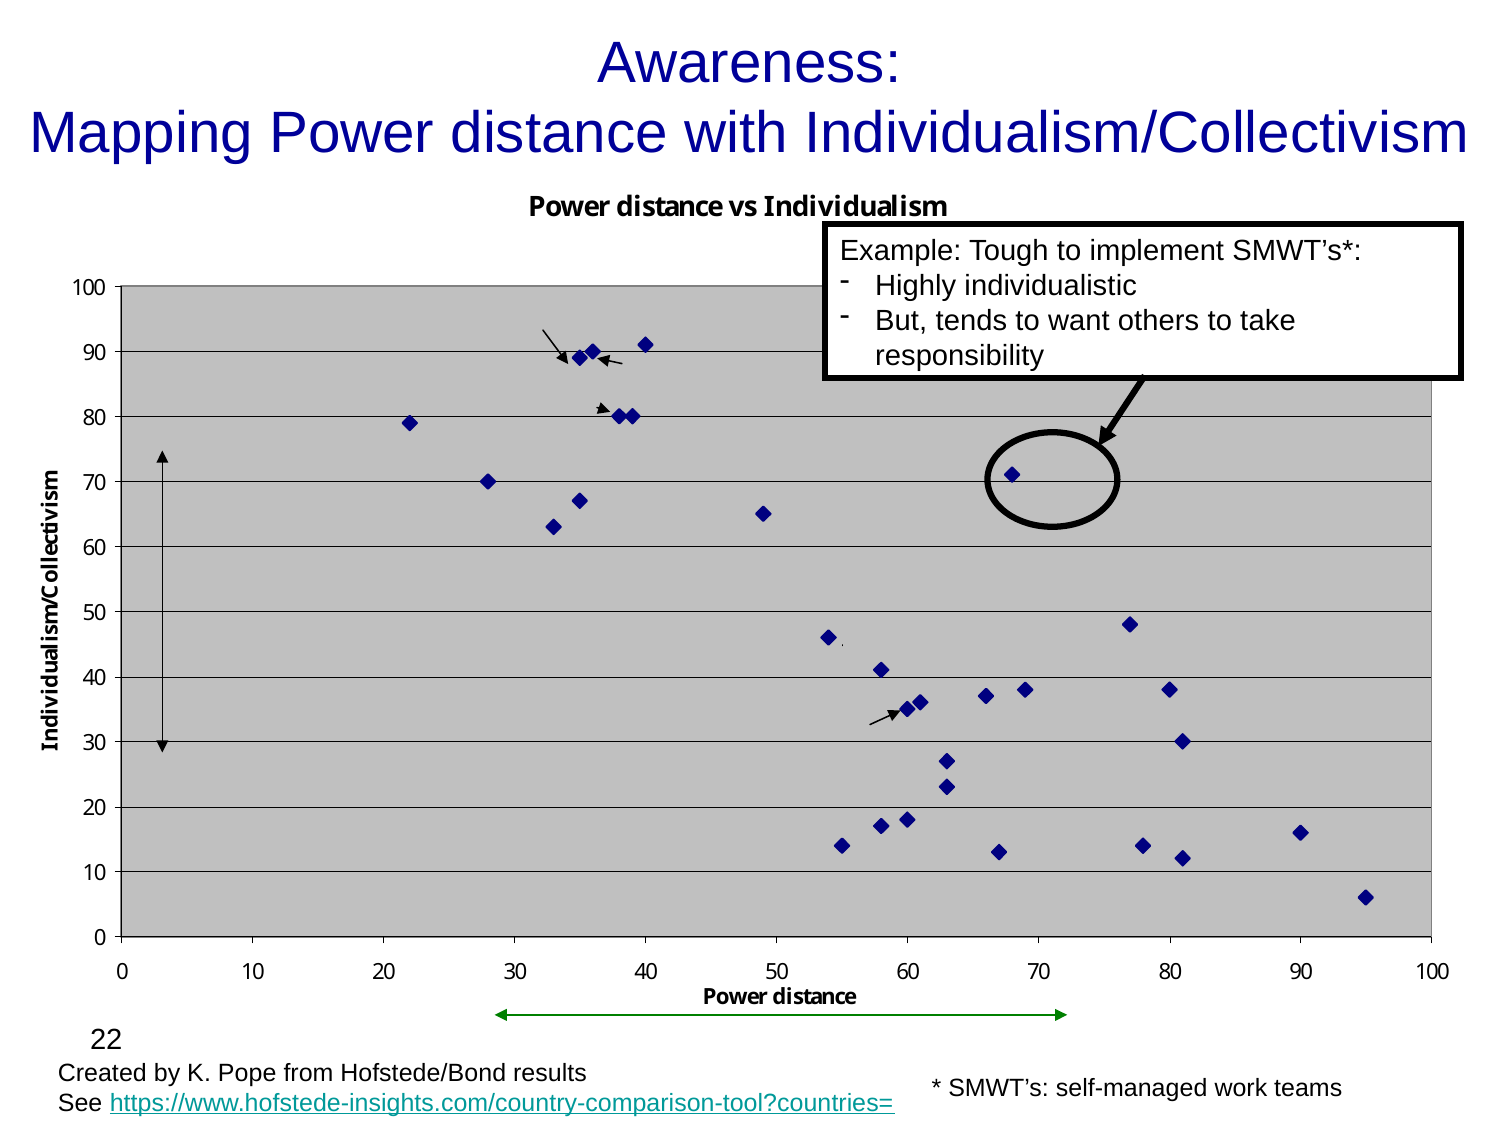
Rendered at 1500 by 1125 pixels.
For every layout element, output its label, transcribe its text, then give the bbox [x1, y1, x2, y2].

text_box * SMWT’s: self-managed work teams [916, 1068, 1359, 1109]
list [0, 152, 1476, 1060]
title Awareness: Mapping Power distance with Individualism/Collectivism [0, 0, 1500, 188]
text_box Created by K. Pope from Hofstede/Bond results See https://www.hofstede-insights.com/country-comparison-tool?countries= [43, 1068, 917, 1124]
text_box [824, 223, 1462, 528]
